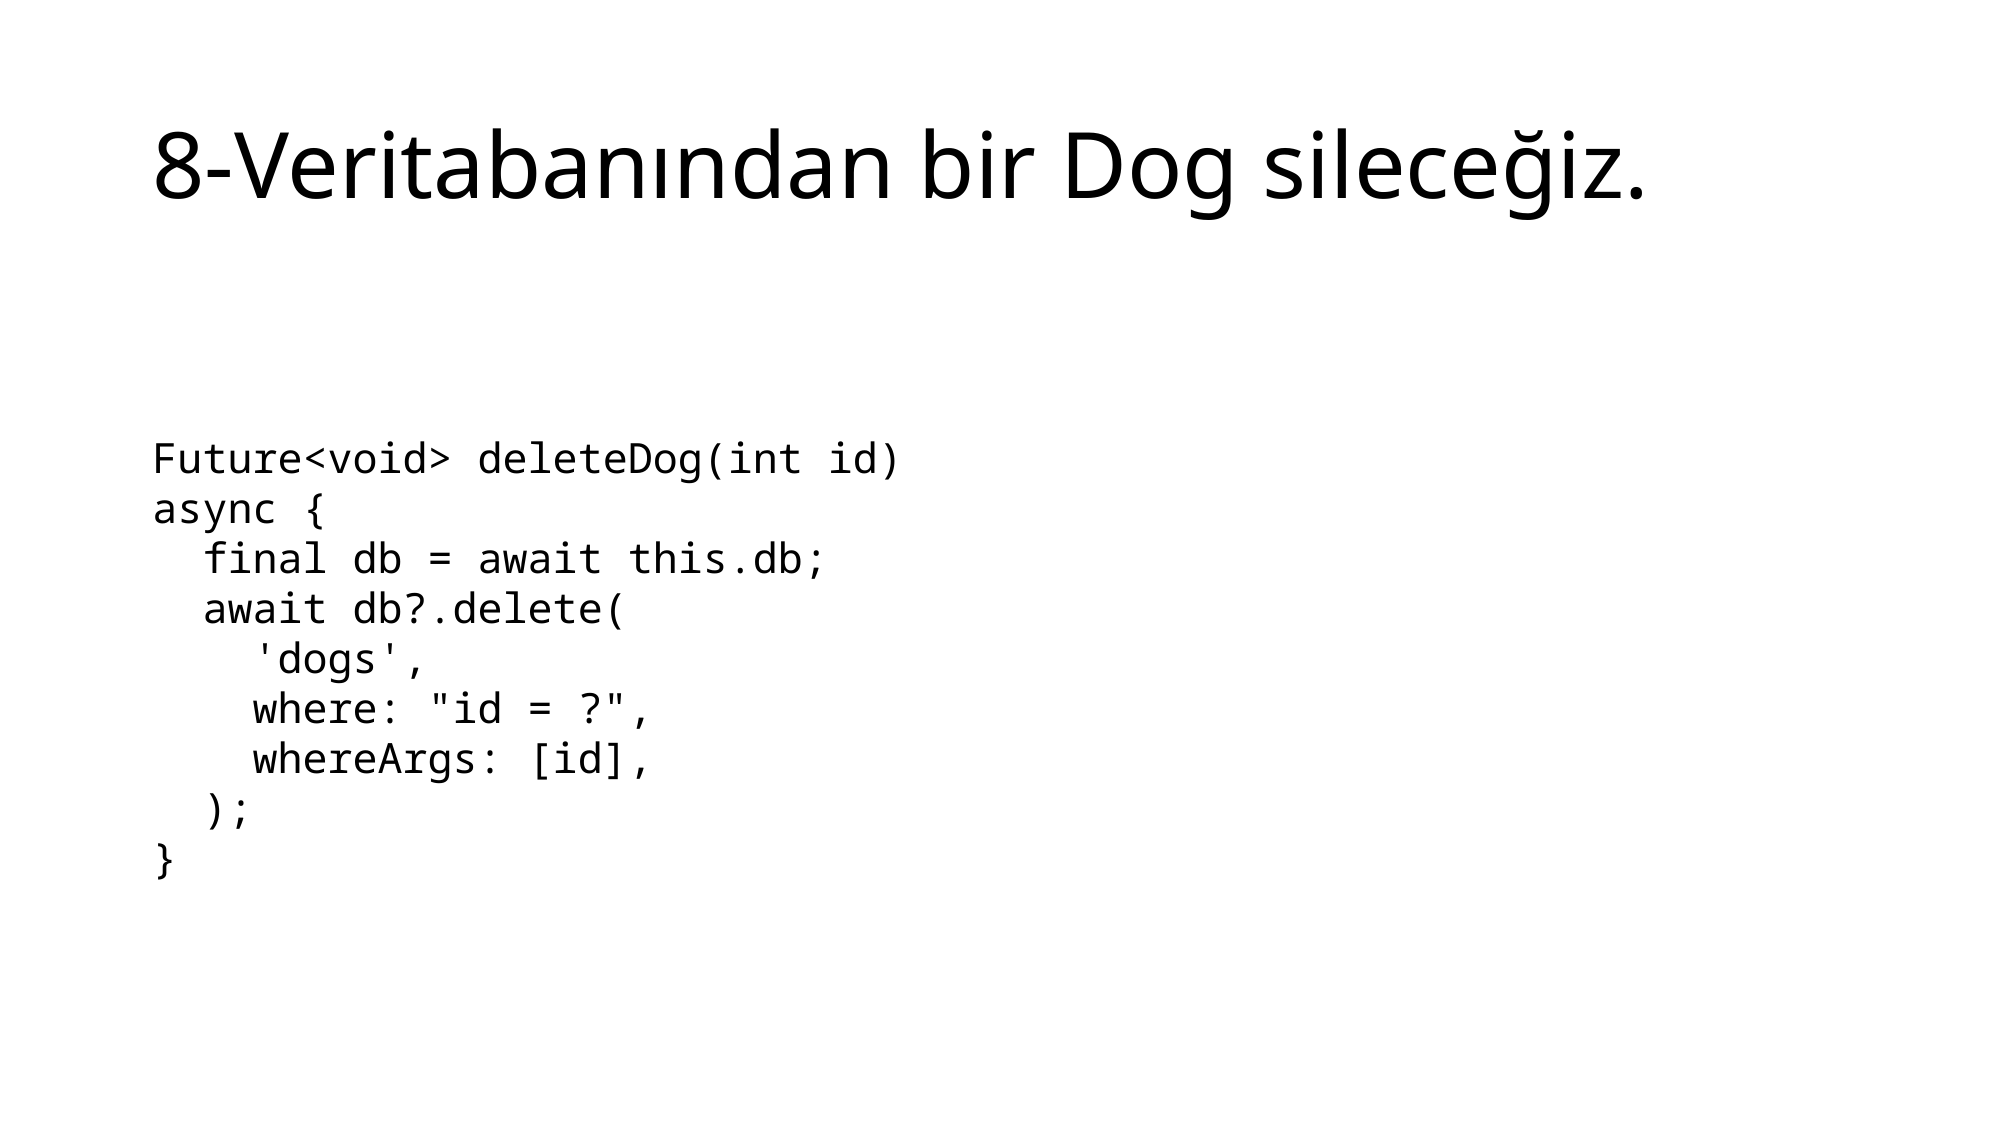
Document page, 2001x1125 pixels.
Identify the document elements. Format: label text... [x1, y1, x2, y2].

list Future<void> deleteDog(int id) async { final db = await this.db; await db?.delete( 'dogs', where: "id = ?", whereArgs: [id], ); } [137, 330, 1048, 983]
title 8-Veritabanından bir Dog sileceğiz. [137, 59, 1863, 278]
